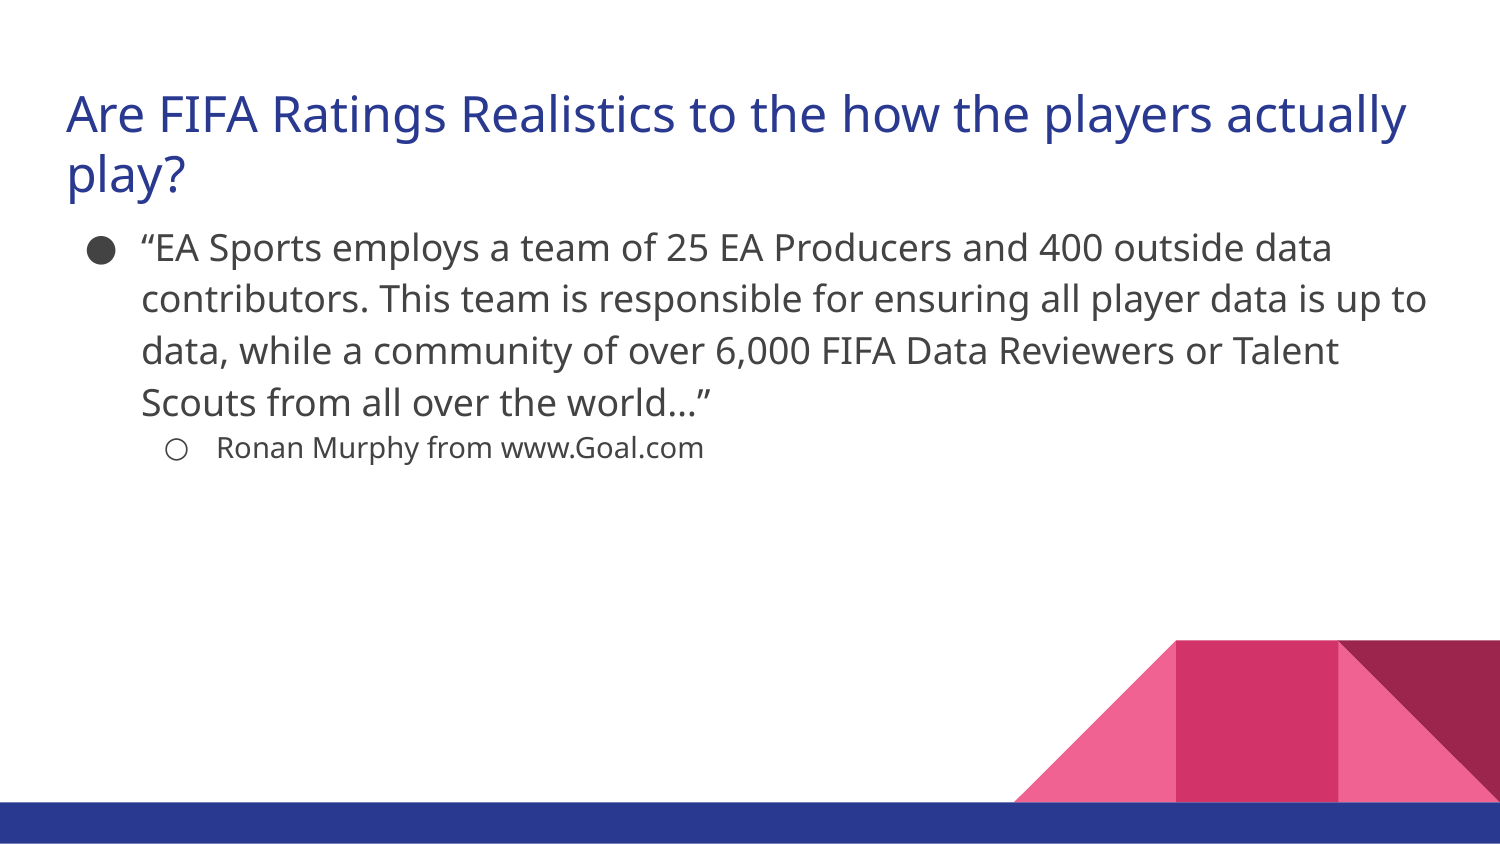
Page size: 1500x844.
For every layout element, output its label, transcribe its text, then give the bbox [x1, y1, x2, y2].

title Are FIFA Ratings Realistics to the how the players actually play? [51, 67, 1449, 167]
list “EA Sports employs a team of 25 EA Producers and 400 outside data contributors. This team is responsible for ensuring all player data is up to data, while a community of over 6,000 FIFA Data Reviewers or Talent Scouts from all over the world…” Ronan Murphy from www.Goal.com [51, 201, 1449, 750]
